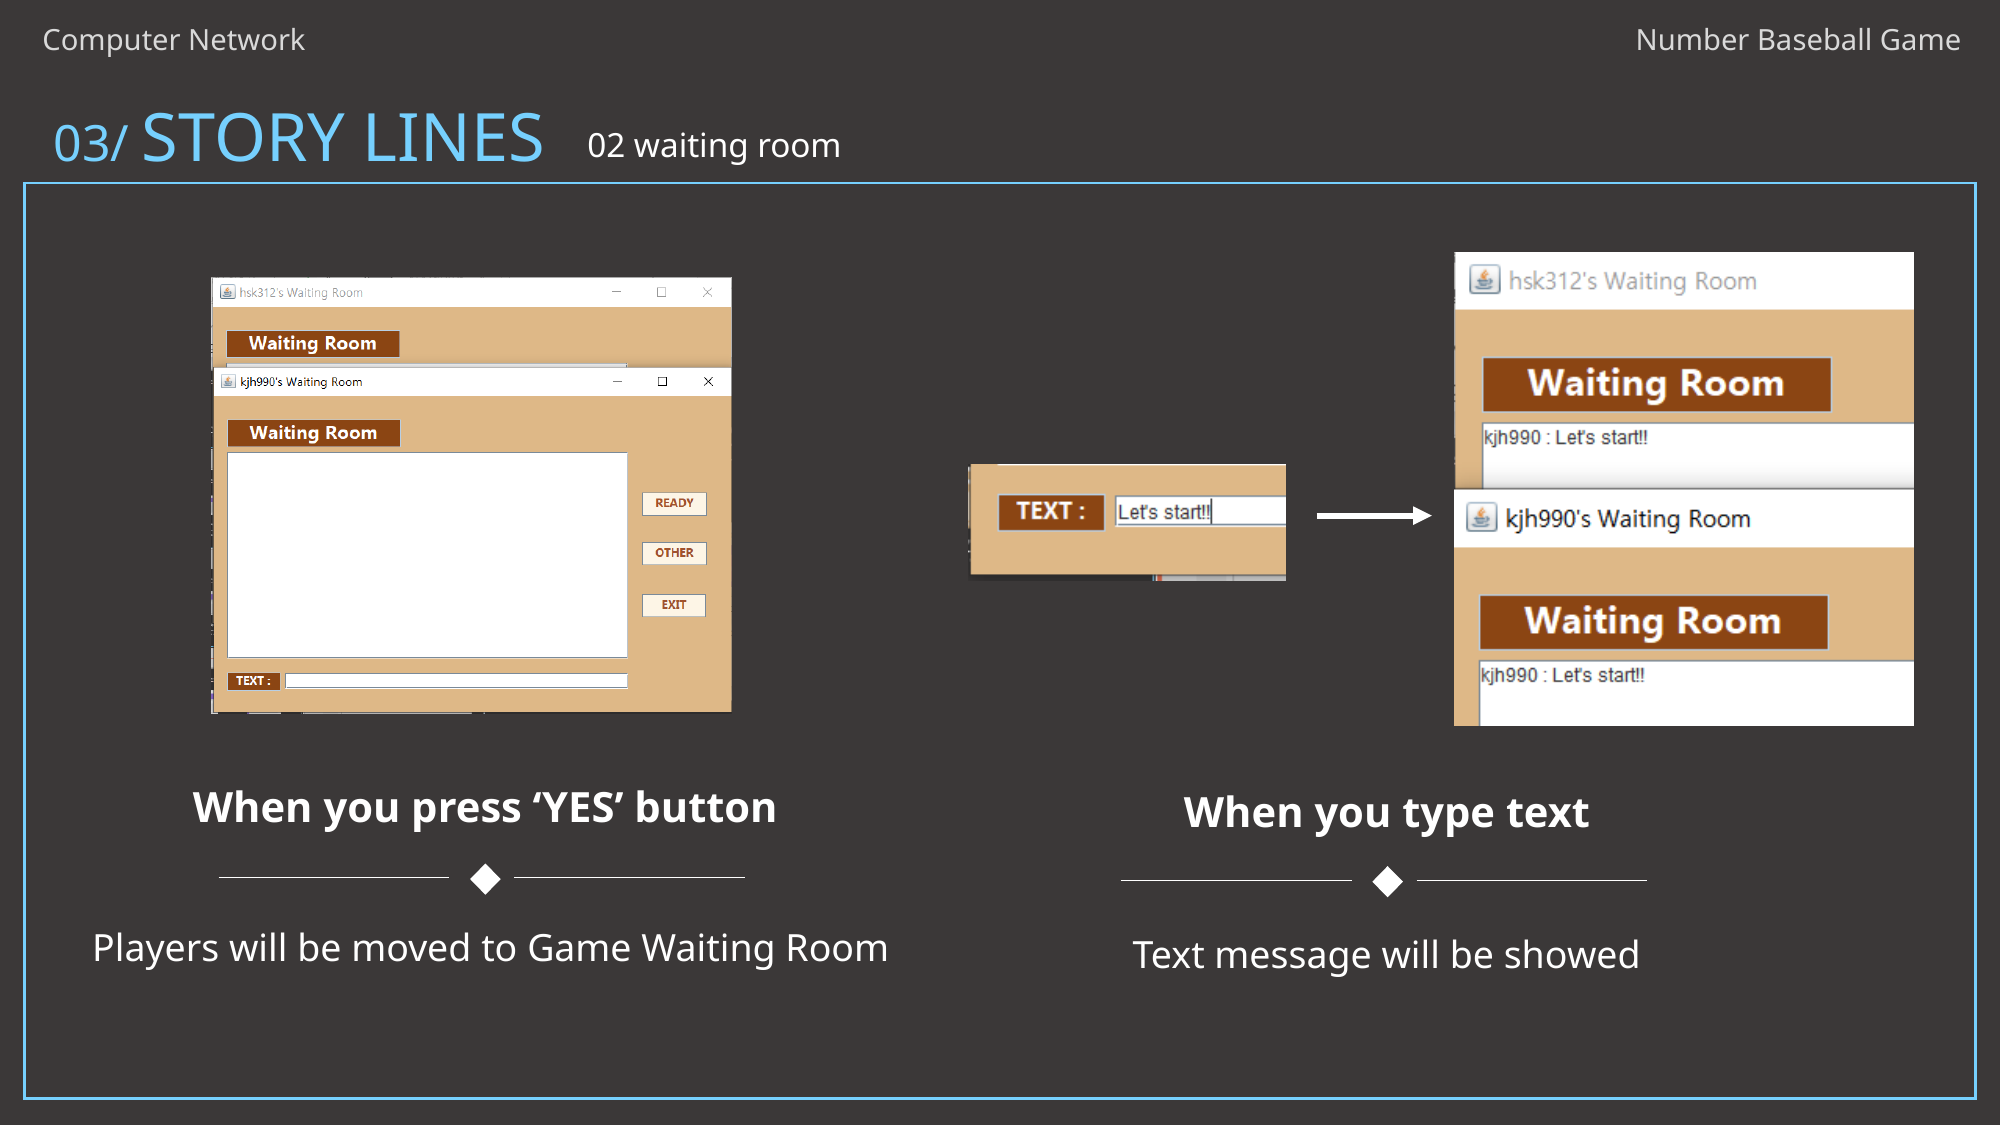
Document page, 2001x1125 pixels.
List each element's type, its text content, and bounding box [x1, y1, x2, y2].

picture [211, 277, 732, 715]
text_box When you press ‘YES’ button [178, 773, 793, 838]
text_box Text message will be showed [1118, 923, 1657, 984]
text_box 03/ STORY LINES [38, 86, 561, 182]
text_box When you type text [1169, 778, 1605, 844]
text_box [218, 864, 745, 894]
picture [968, 464, 1286, 581]
text_box [23, 182, 1977, 1099]
text_box Players will be moved to Game Waiting Room [77, 916, 905, 977]
picture [1454, 252, 1915, 727]
text_box Computer Network [27, 13, 321, 64]
text_box Number Baseball Game [1620, 13, 1977, 64]
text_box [1120, 867, 1648, 896]
text_box 02 waiting room [572, 116, 857, 172]
